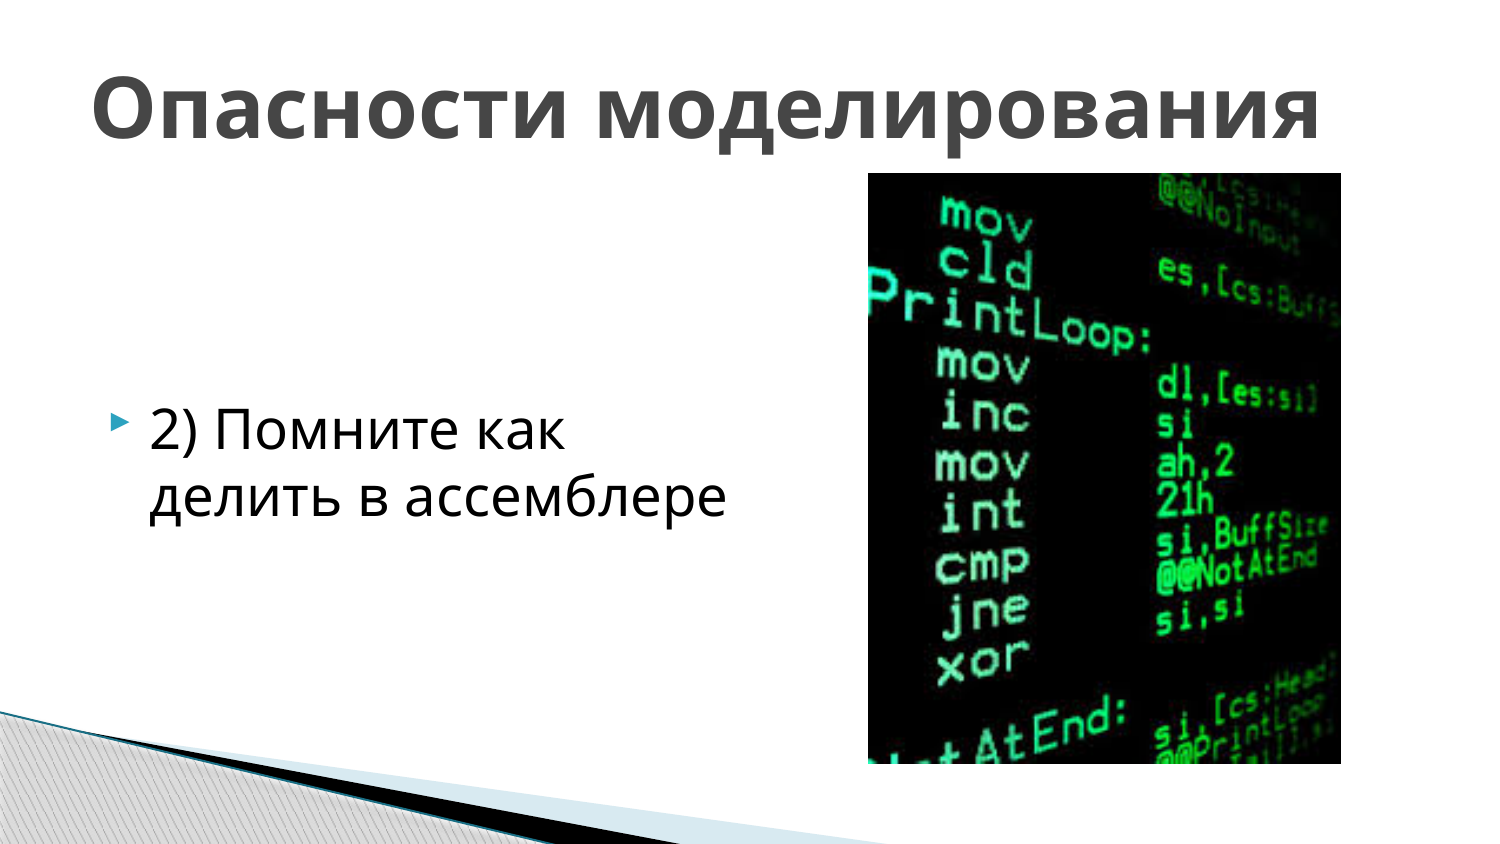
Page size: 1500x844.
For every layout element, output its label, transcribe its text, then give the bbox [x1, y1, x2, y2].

list 2) Помните как делить в ассемблере [75, 182, 774, 740]
title Опасности моделирования [75, 33, 1425, 175]
picture [867, 173, 1341, 765]
